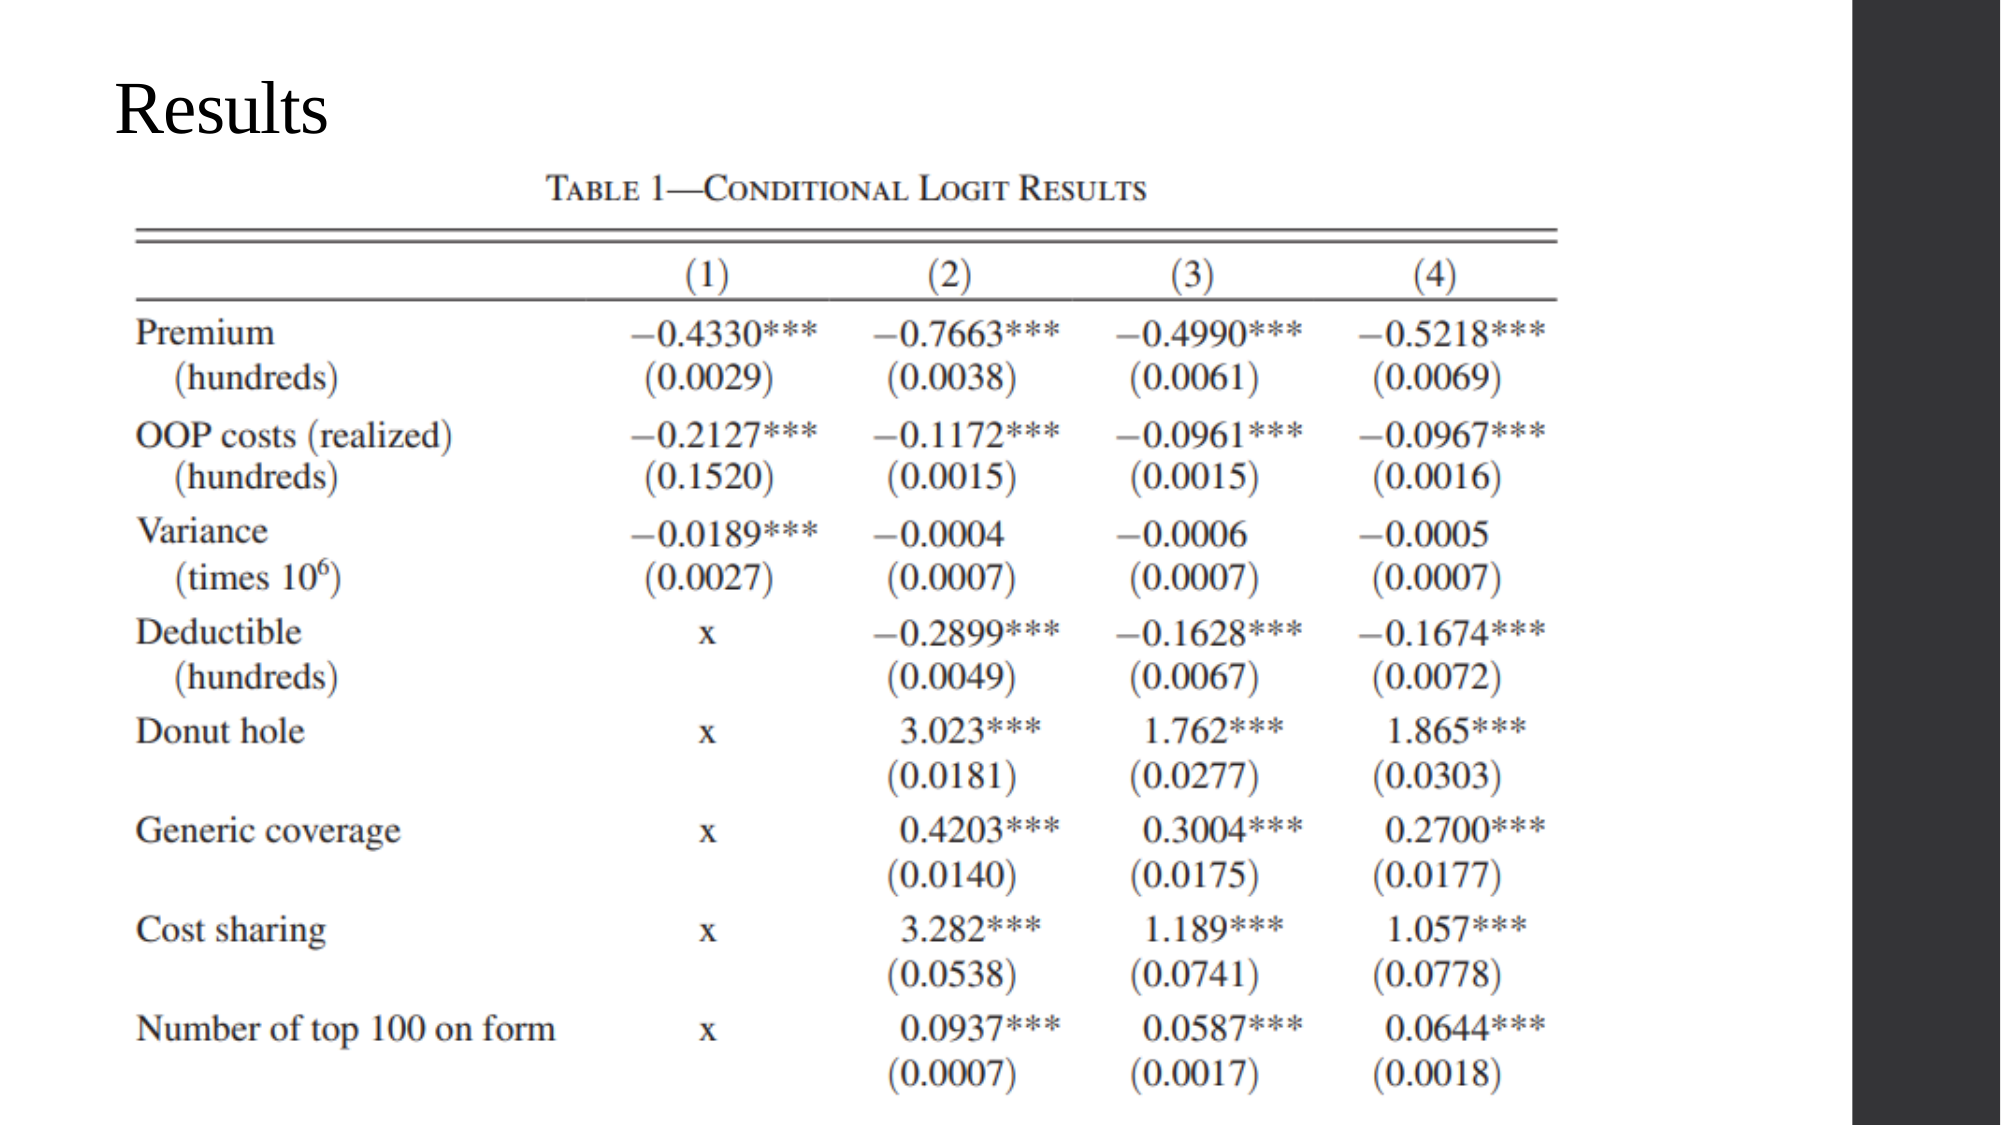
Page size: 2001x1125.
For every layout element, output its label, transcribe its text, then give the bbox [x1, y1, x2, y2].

title Results [99, 55, 1813, 158]
picture [103, 137, 1576, 1099]
